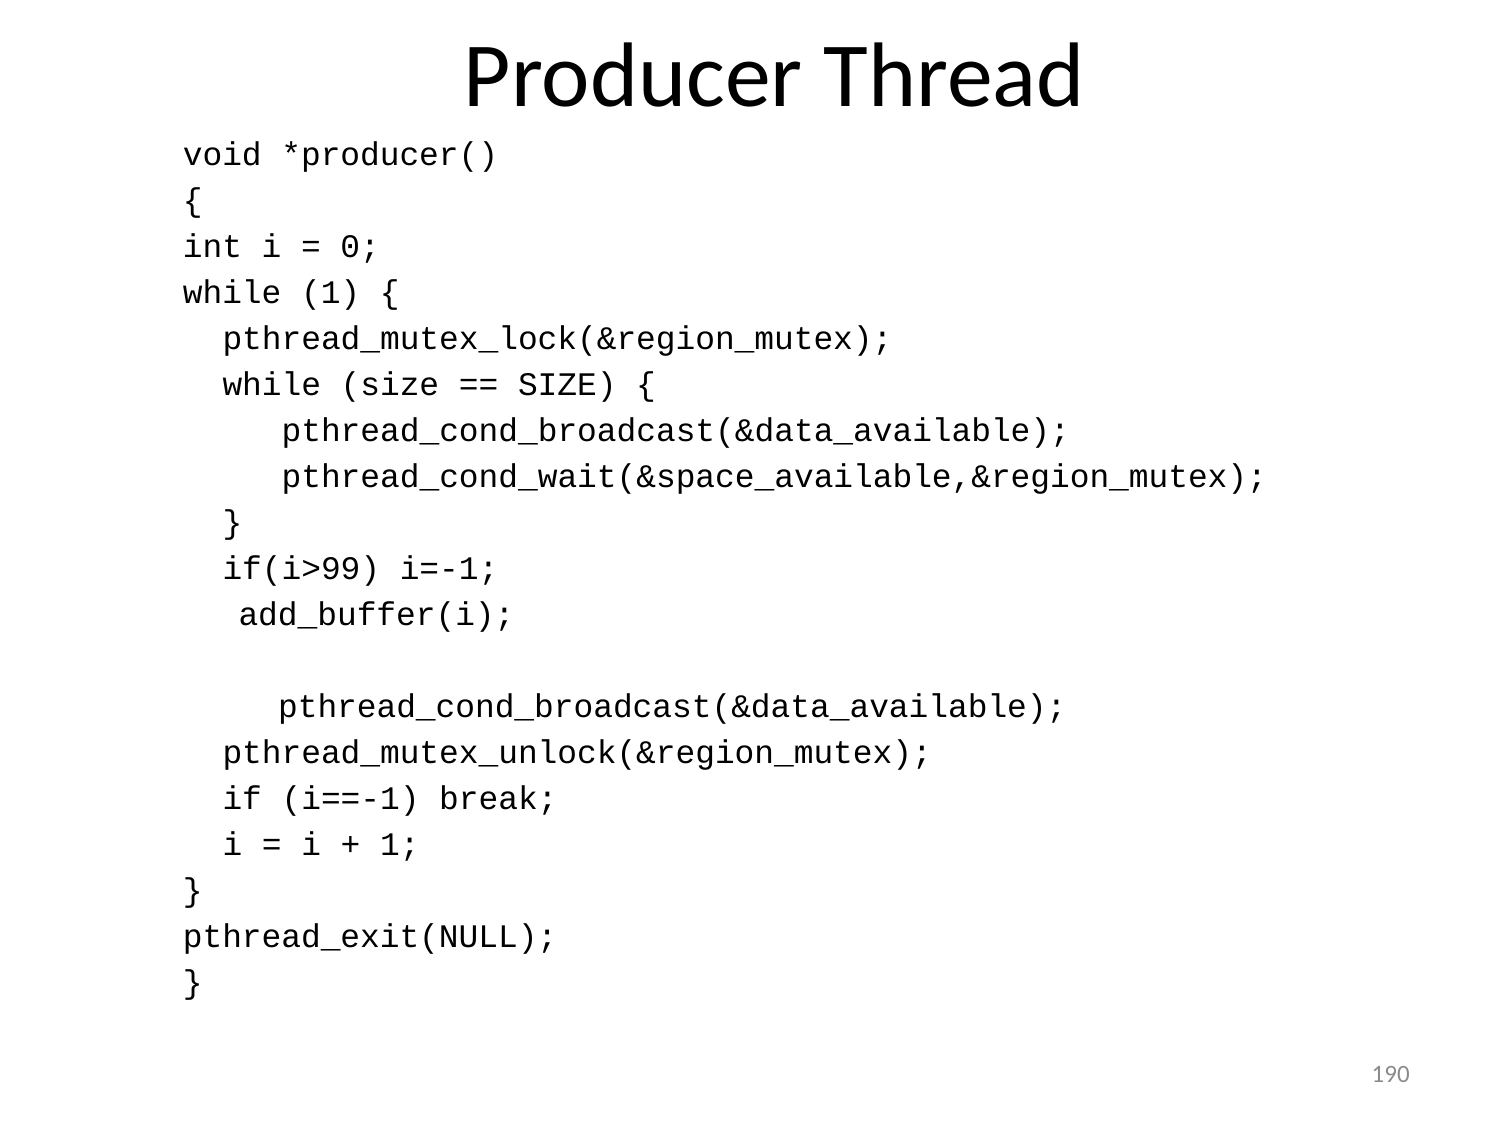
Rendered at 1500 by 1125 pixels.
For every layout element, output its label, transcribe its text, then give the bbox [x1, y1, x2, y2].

slide_number 190 [1074, 1042, 1425, 1103]
list void *producer() { int i = 0; while (1) { pthread_mutex_lock(&region_mutex); while (size == SIZE) { pthread_cond_broadcast(&data_available); pthread_cond_wait(&space_available,&region_mutex); } if(i>99) i=-1; add_buffer(i); pthread_cond_broadcast(&data_available); pthread_mutex_unlock(&region_mutex); if (i==-1) break; i = i + 1; } pthread_exit(NULL); } [167, 125, 1438, 1013]
title Producer Thread [137, 0, 1413, 139]
